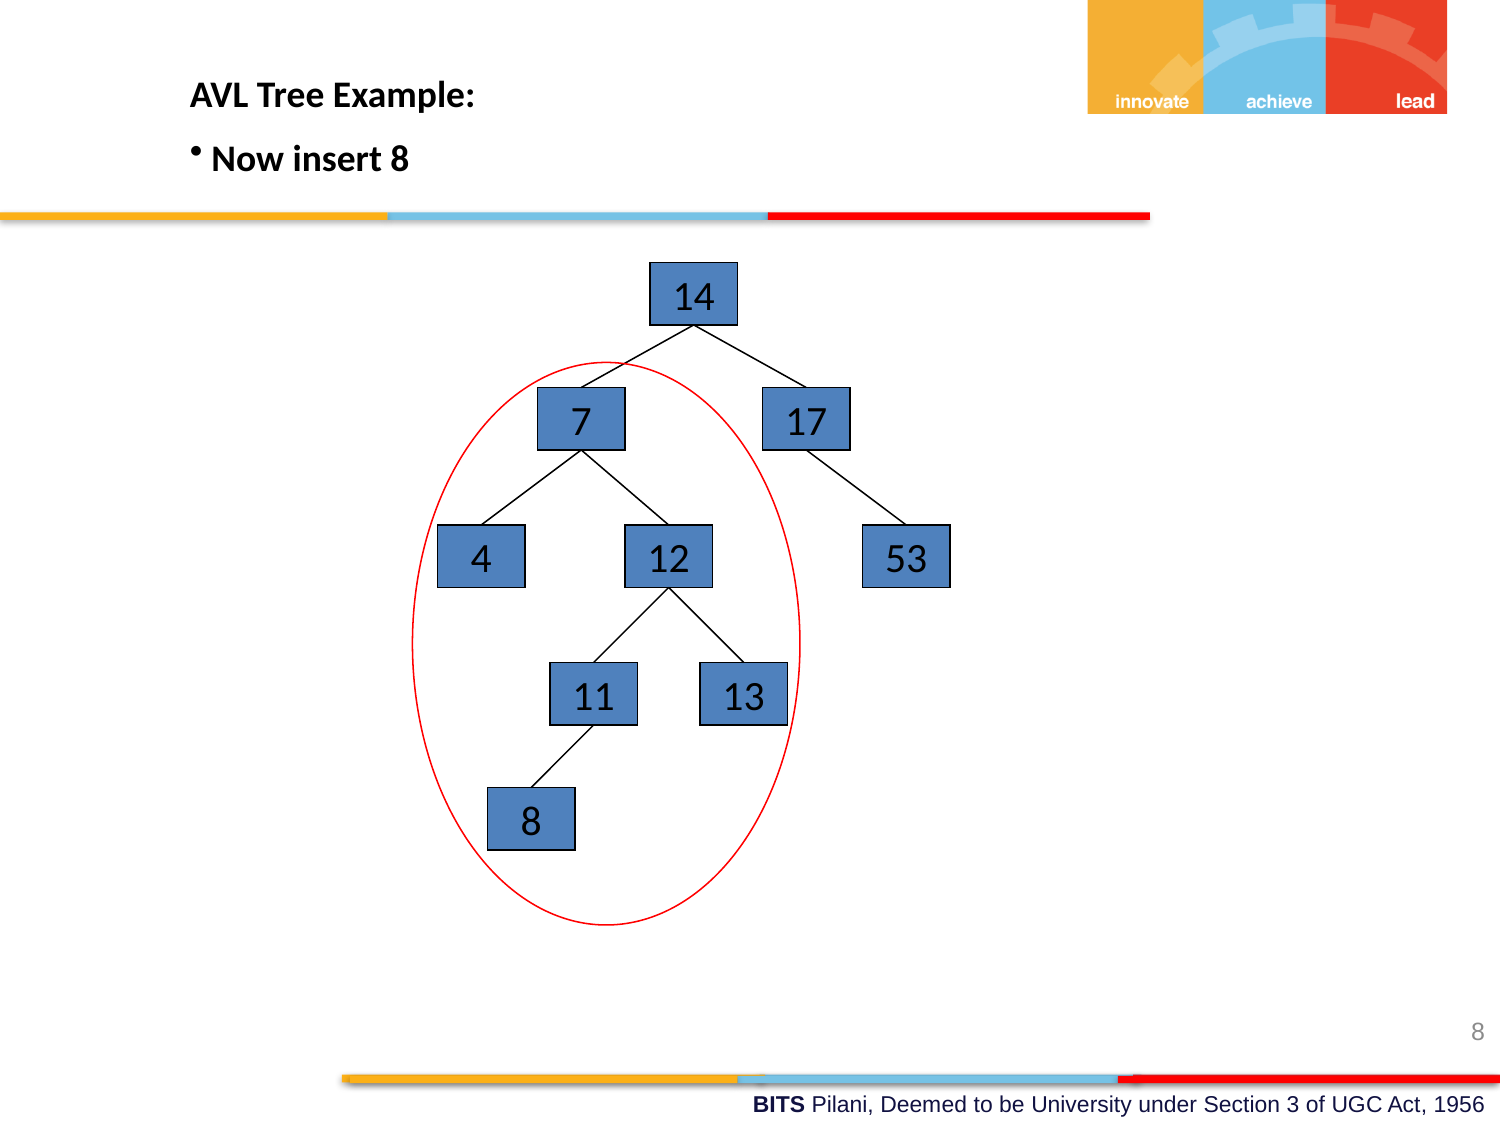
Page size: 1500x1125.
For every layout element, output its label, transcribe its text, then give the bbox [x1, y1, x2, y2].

picture [1087, 0, 1448, 114]
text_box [693, 324, 807, 388]
text_box 17 [762, 387, 850, 450]
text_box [530, 724, 594, 788]
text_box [480, 449, 579, 526]
text_box AVL Tree Example: Now insert 8 [174, 62, 1350, 186]
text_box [581, 324, 692, 388]
text_box 53 [862, 524, 950, 588]
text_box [806, 449, 907, 526]
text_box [593, 587, 669, 663]
text_box 14 [649, 262, 738, 323]
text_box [670, 587, 744, 663]
slide_number 8 [1149, 1000, 1500, 1061]
text_box [412, 366, 800, 925]
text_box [580, 449, 669, 526]
